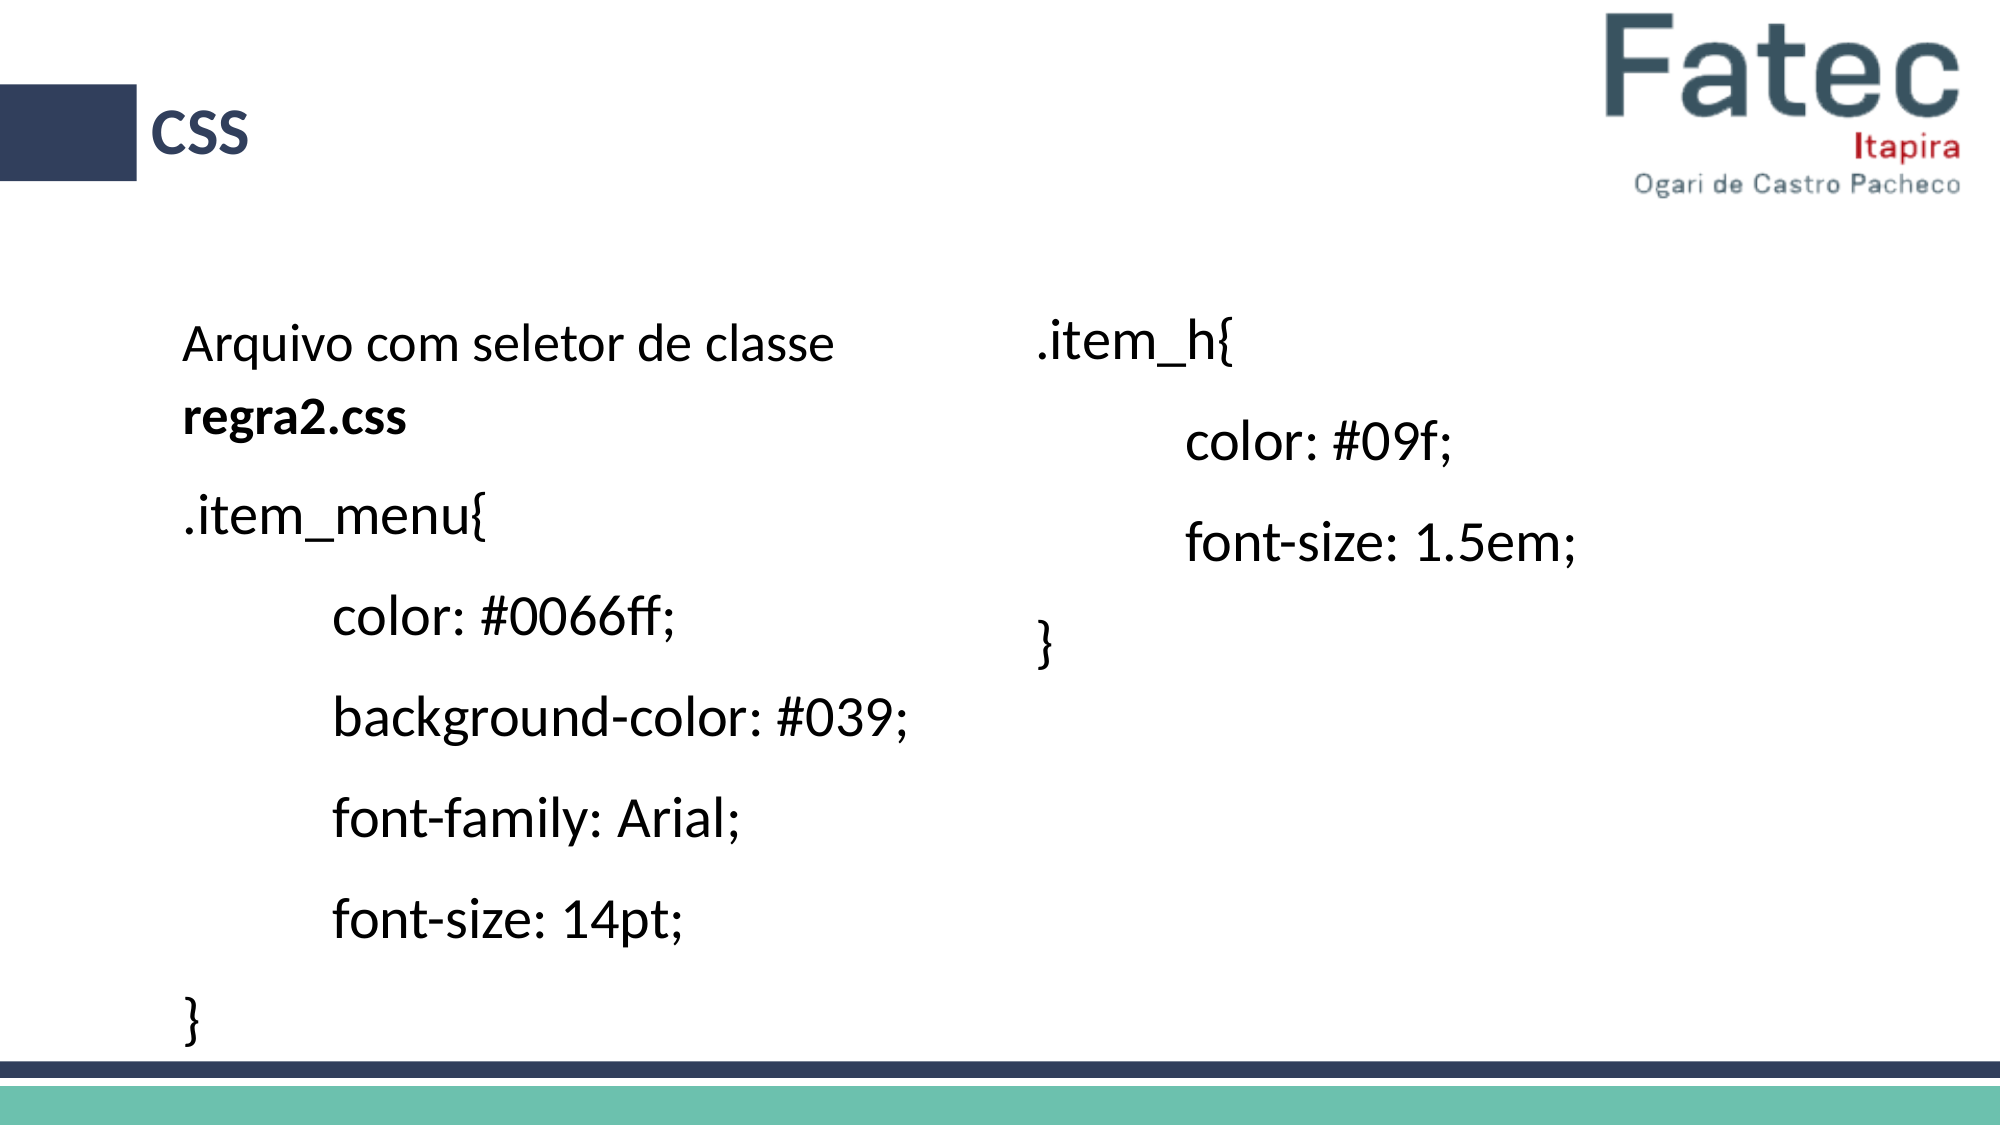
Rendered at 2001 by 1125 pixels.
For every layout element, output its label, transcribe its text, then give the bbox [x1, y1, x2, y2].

picture [1583, 1, 2000, 220]
title CSS [136, 53, 1862, 212]
list Arquivo com seletor de classe regra2.css .item_menu{ color: #0066ff; background-color: #039; font-family: Arial; font-size: 14pt; } [167, 291, 943, 970]
list .item_h{ color: #09f; font-size: 1.5em; } [1019, 284, 1796, 962]
